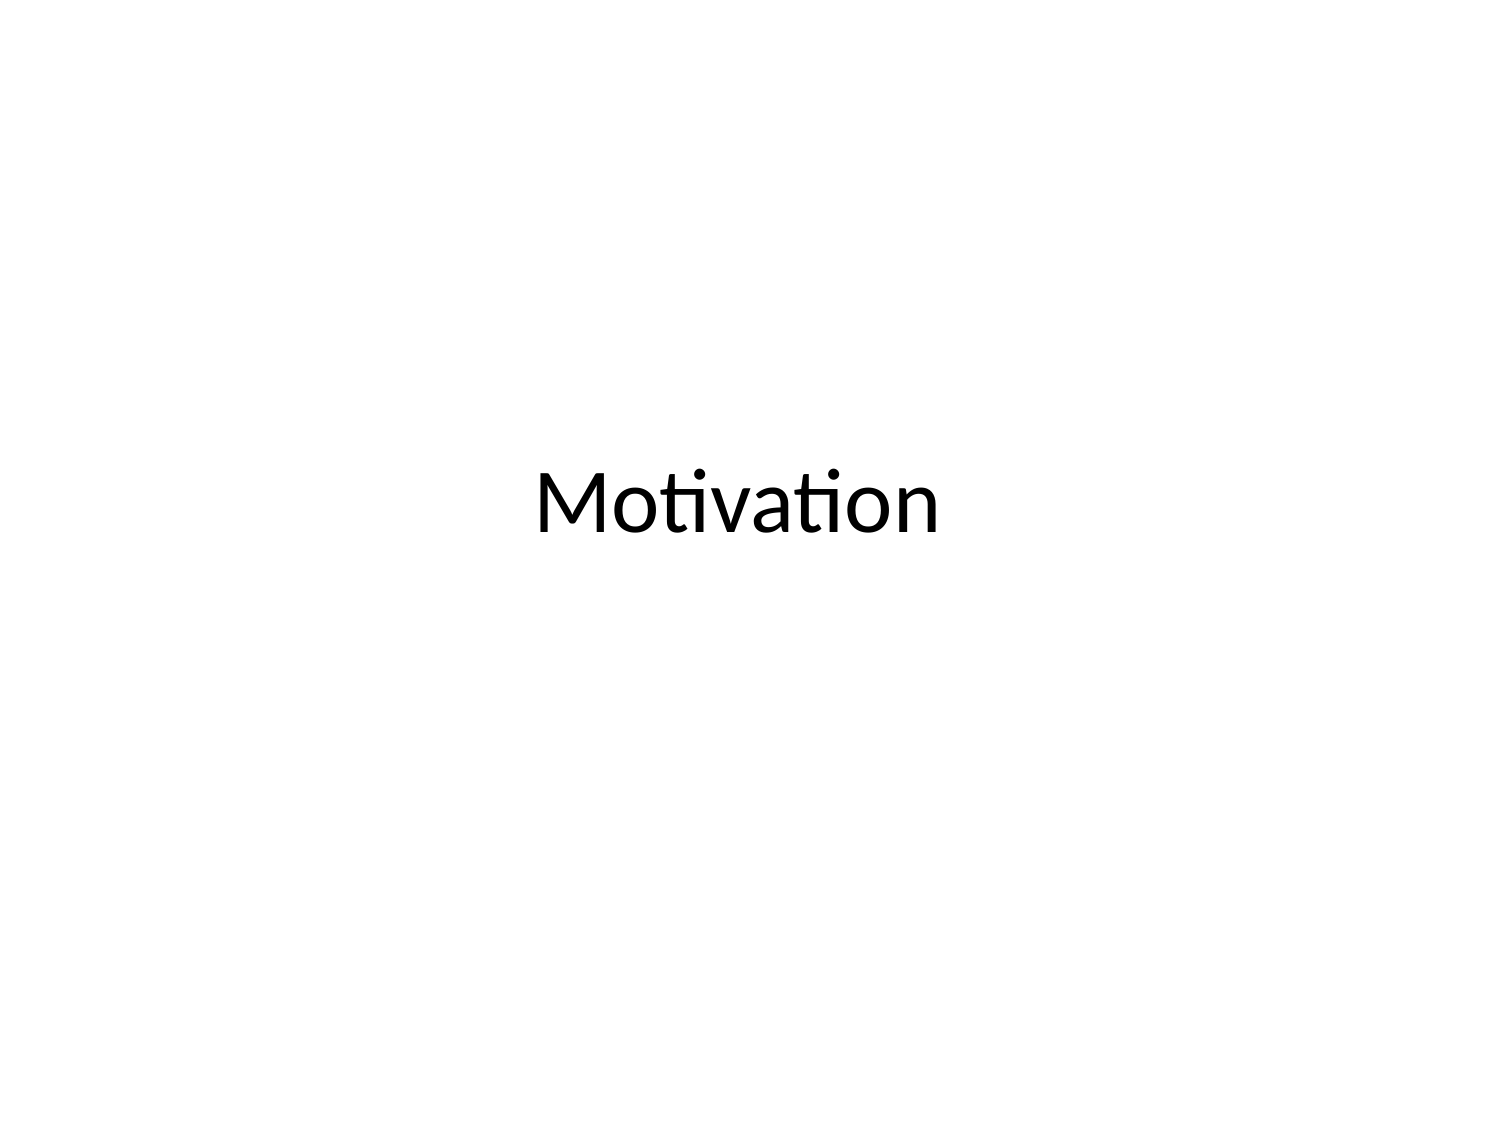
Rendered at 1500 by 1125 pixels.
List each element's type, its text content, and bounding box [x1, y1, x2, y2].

title Motivation [99, 375, 1375, 617]
